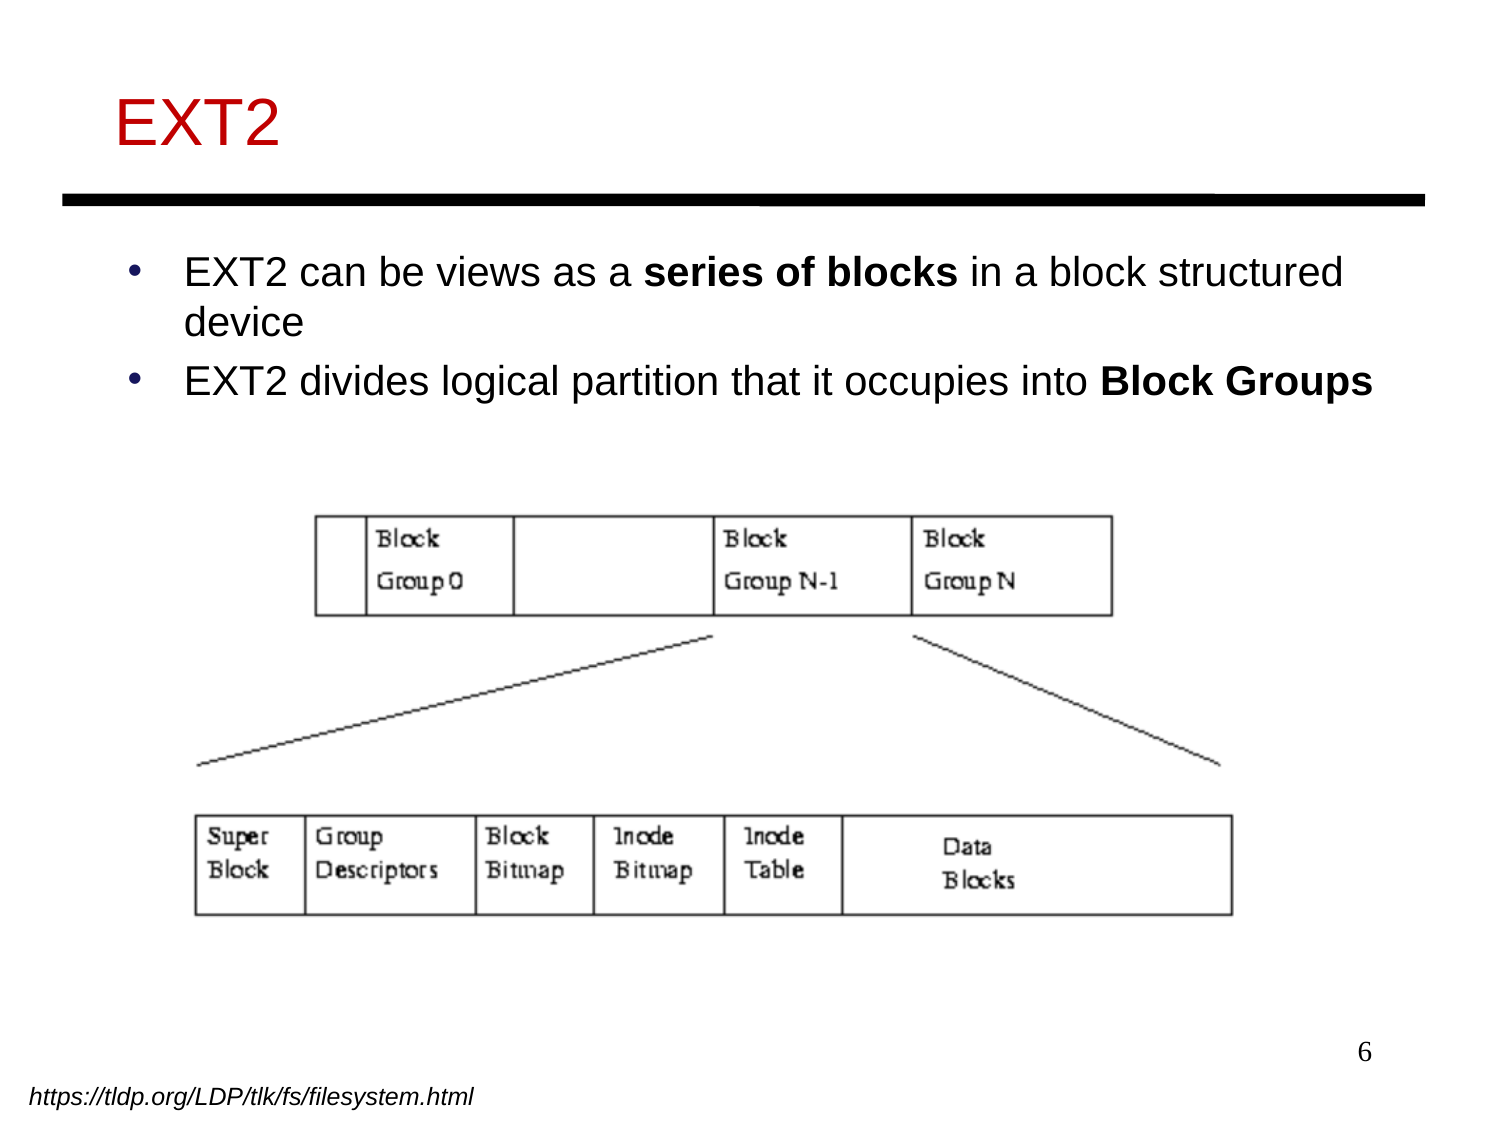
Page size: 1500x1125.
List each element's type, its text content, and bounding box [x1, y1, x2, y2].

slide_number 6 [1074, 1025, 1388, 1100]
title EXT2 [99, 24, 1375, 213]
list EXT2 can be views as a series of blocks in a block structured device EXT2 divides logical partition that it occupies into Block Groups [112, 237, 1425, 450]
picture [149, 478, 1269, 947]
text_box https://tldp.org/LDP/tlk/fs/filesystem.html [14, 1073, 490, 1118]
